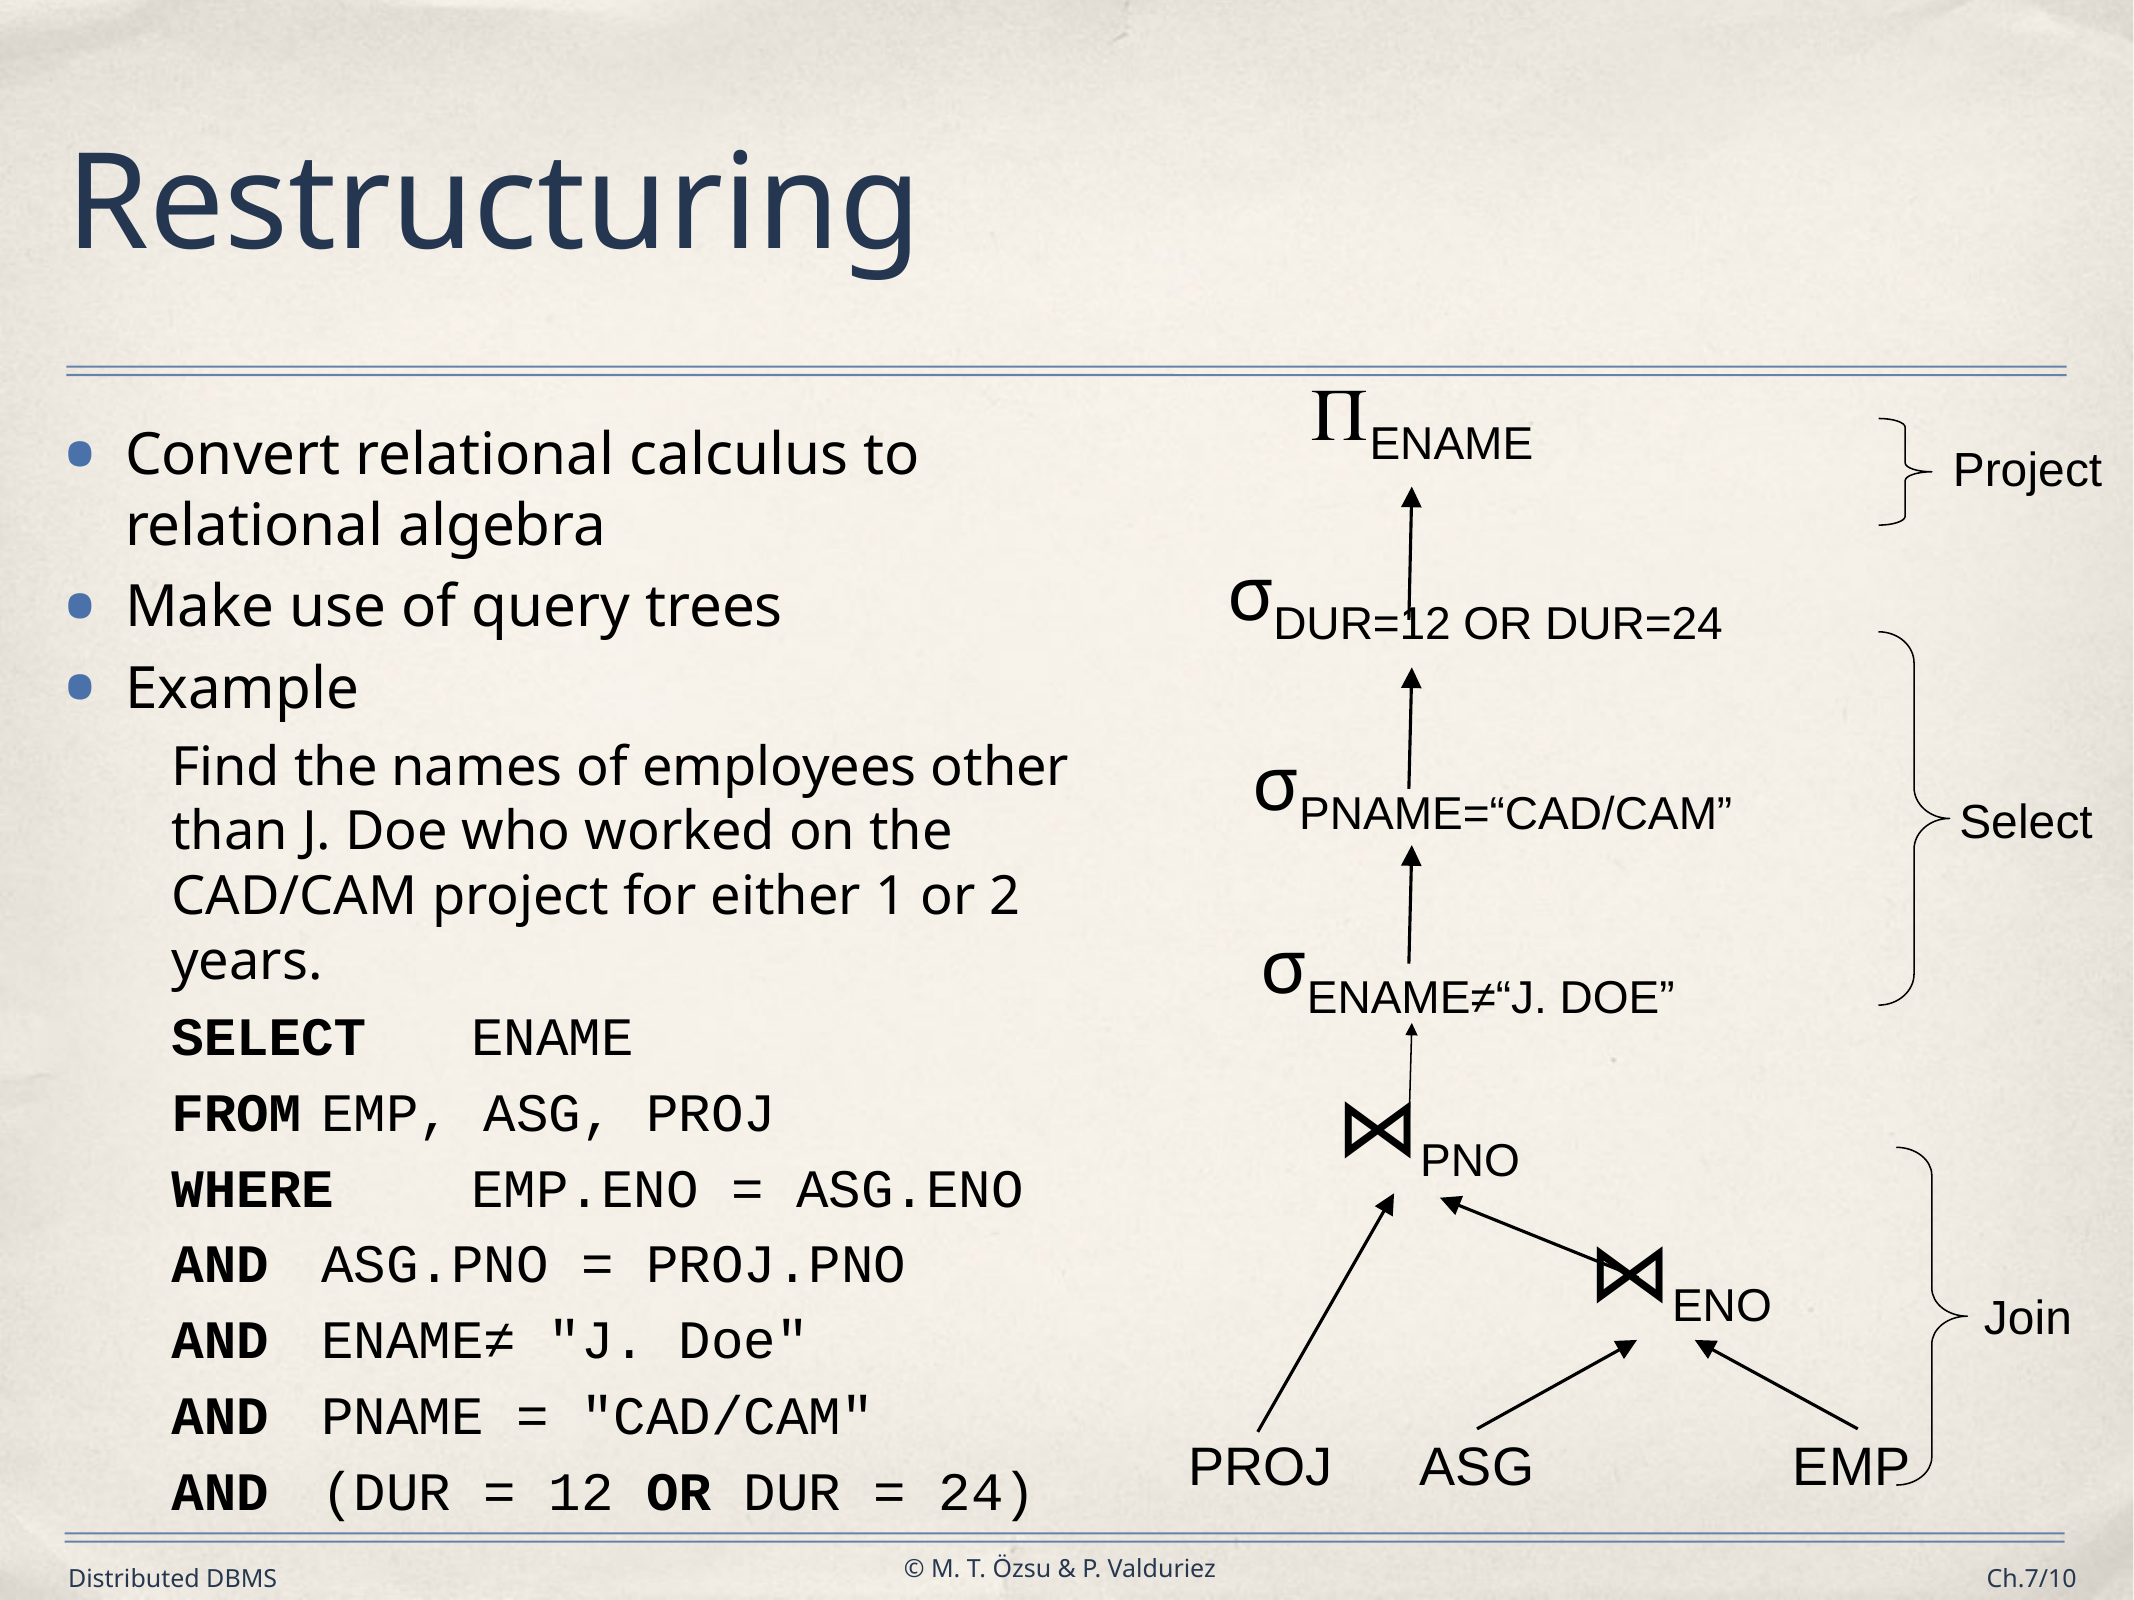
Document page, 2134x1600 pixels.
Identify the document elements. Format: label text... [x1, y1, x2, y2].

picture [0, 0, 2134, 1600]
title Restructuring [58, 72, 2075, 338]
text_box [1187, 382, 2104, 1498]
list Convert relational calculus to relational algebra Make use of query trees Example Find the names of employees other than J. Doe who worked on the CAD/CAM project for either 1 or 2 years. SELECT ENAME FROM EMP, ASG, PROJ WHERE EMP.ENO = ASG.ENO AND ASG.PNO = PROJ.PNO AND ENAME≠ "J. Doe" AND PNAME = "CAD/CAM" AND (DUR = 12 OR DUR = 24) [56, 408, 1162, 1519]
